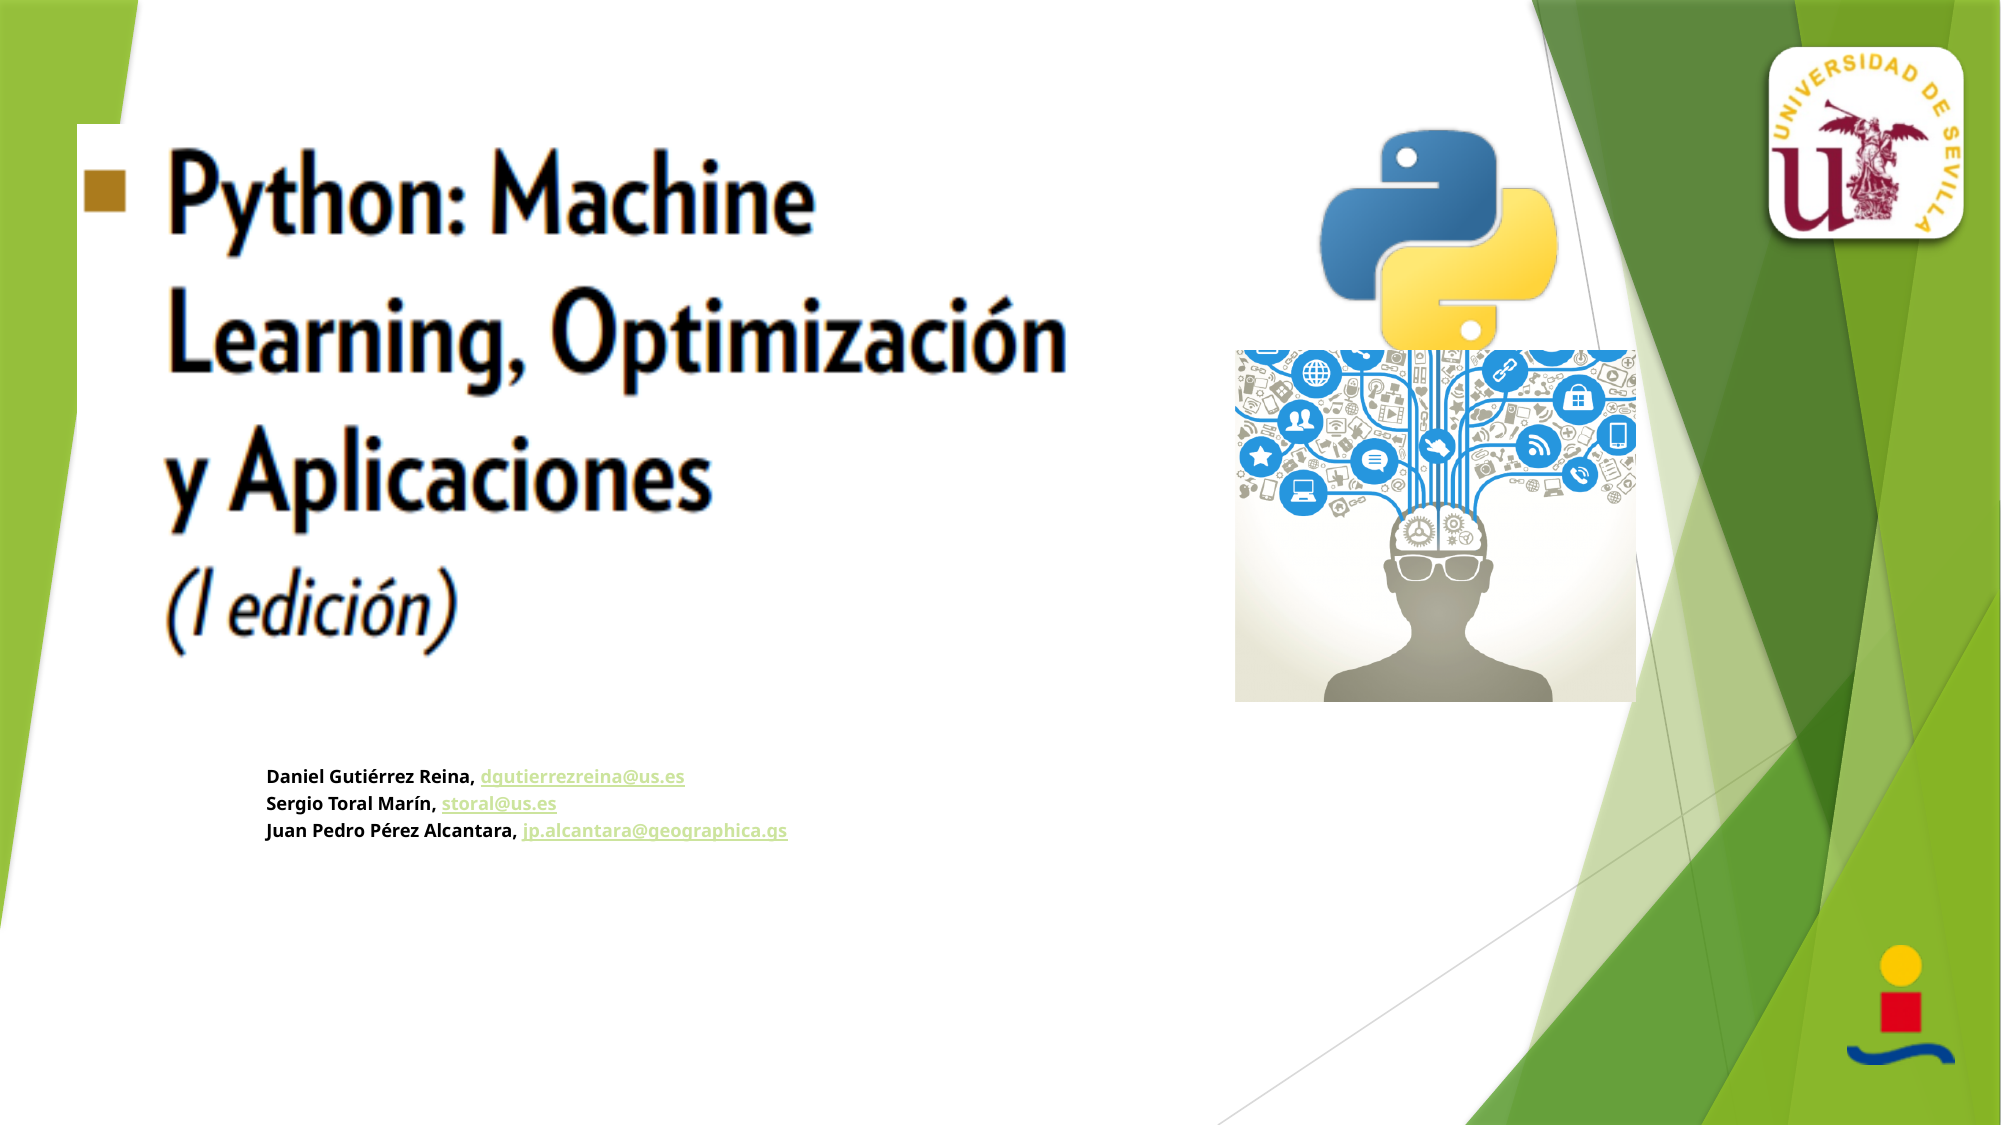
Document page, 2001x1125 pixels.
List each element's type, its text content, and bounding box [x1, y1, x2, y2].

picture [1847, 945, 1955, 1065]
subtitle Daniel Gutiérrez Reina, dgutierrezreina@us.es Sergio Toral Marín, storal@us.es Juan Pedro Pérez Alcantara, jp.alcantara@geographica.gs [251, 757, 1526, 938]
picture [77, 124, 1130, 687]
picture [1752, 37, 1972, 256]
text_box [1234, 78, 1636, 703]
